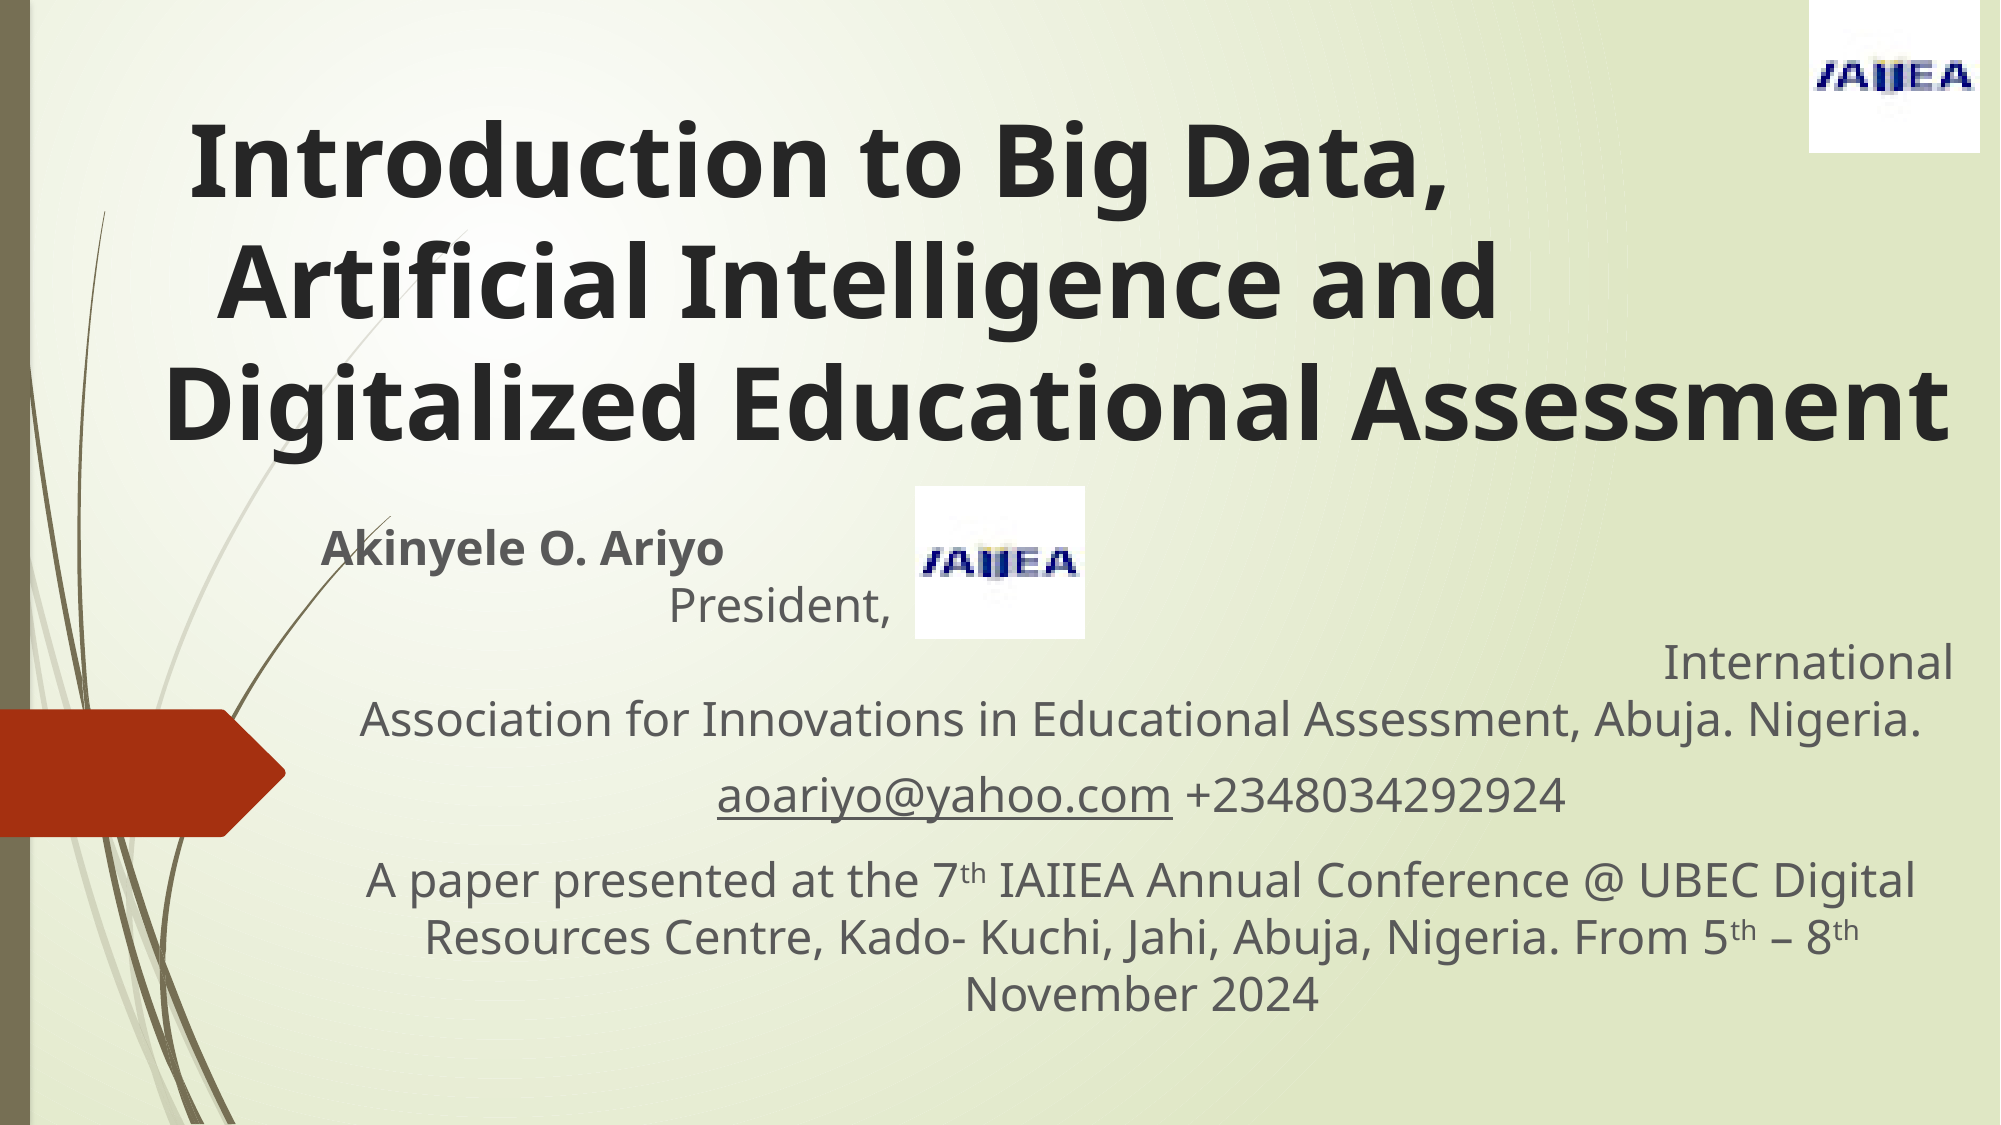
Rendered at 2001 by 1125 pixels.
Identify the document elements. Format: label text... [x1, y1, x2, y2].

picture [1809, 0, 1980, 153]
subtitle Akinyele O. Ariyo President, International Association for Innovations in Educational Assessment, Abuja. Nigeria. aoariyo@yahoo.com +2348034292924 A paper presented at the 7th IAIIEA Annual Conference @ UBEC Digital Resources Centre, Kado- Kuchi, Jahi, Abuja, Nigeria. From 5th – 8th November 2024 [304, 510, 1980, 1071]
title Introduction to Big Data, Artificial Intelligence and Digitalized Educational Assessment [134, 51, 1980, 468]
picture [914, 485, 1085, 640]
